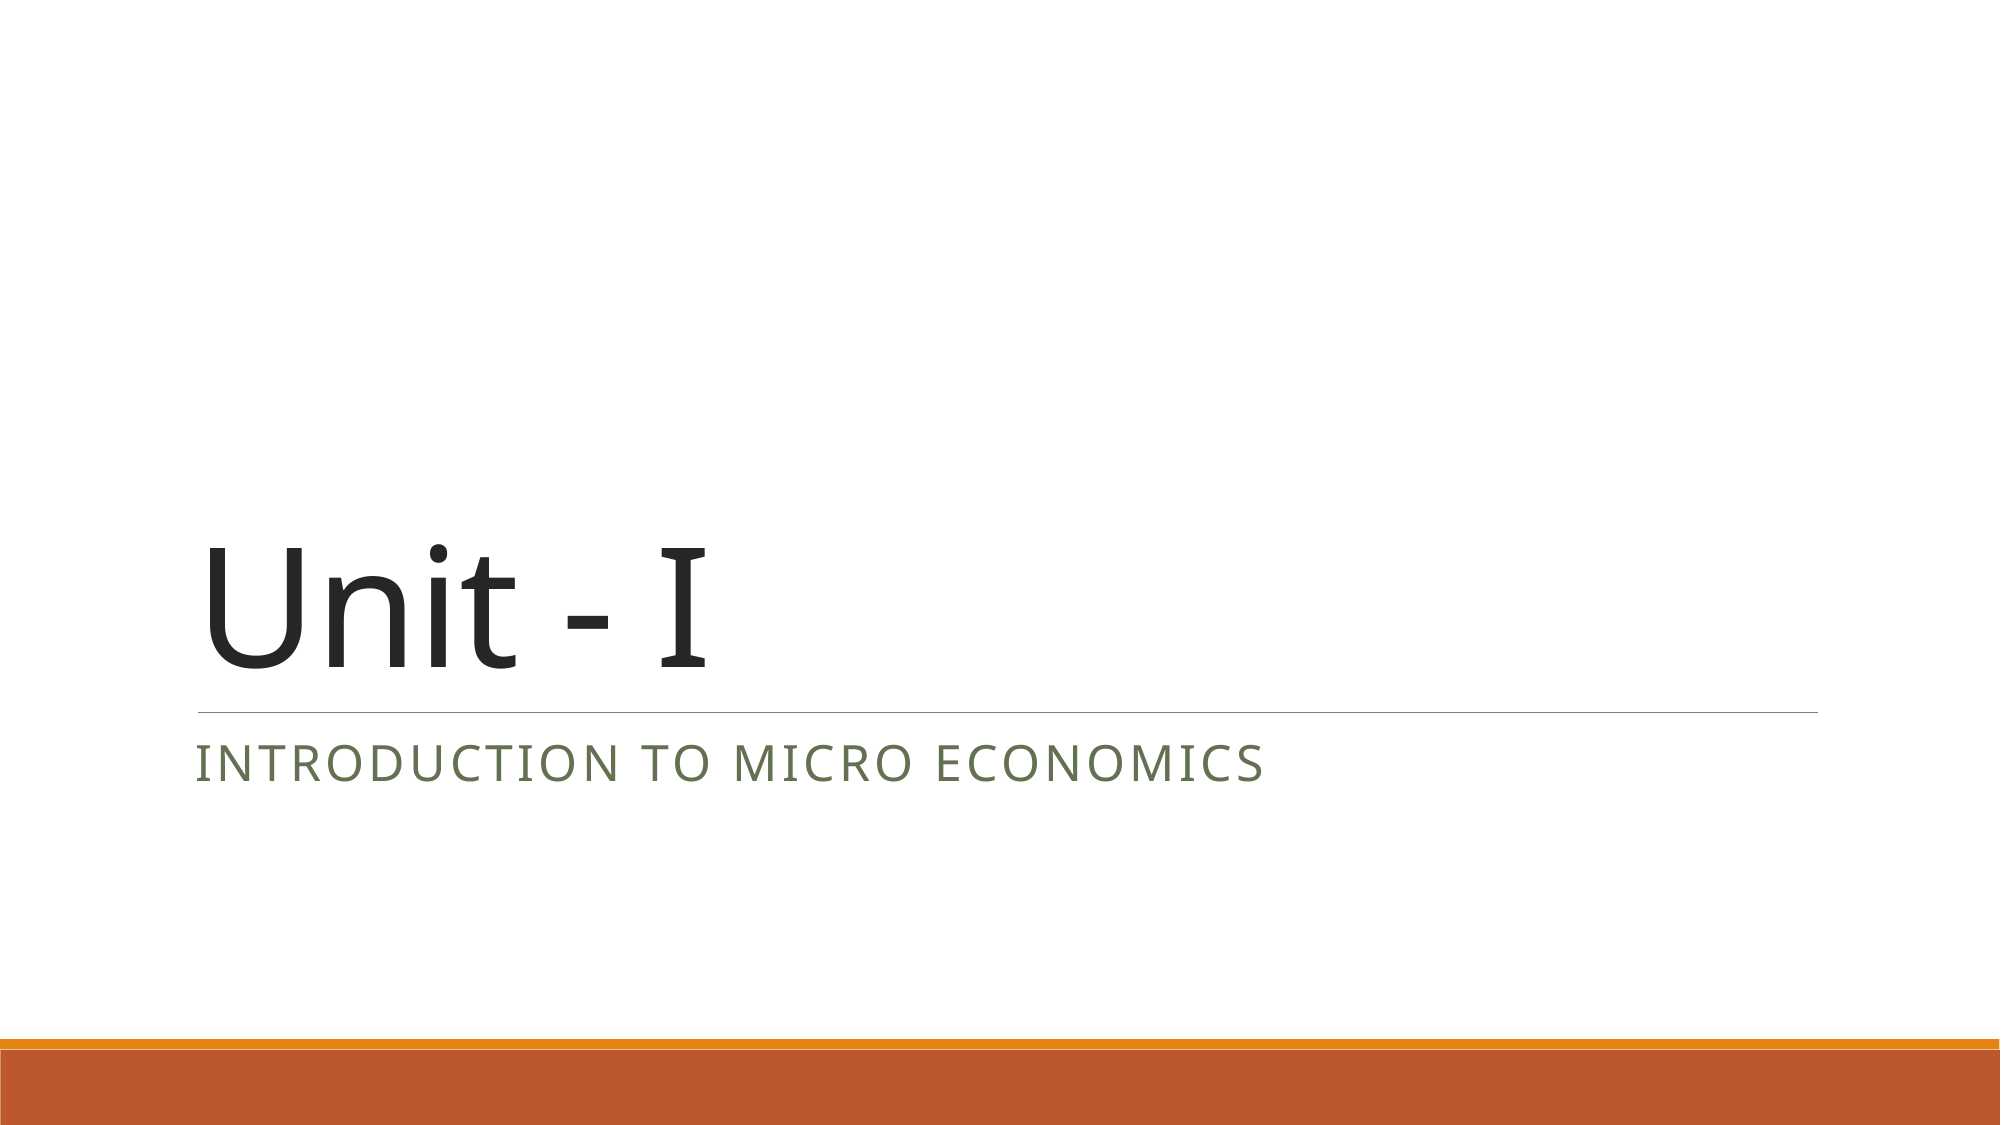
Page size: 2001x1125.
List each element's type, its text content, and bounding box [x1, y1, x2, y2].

subtitle Introduction to Micro Economics [180, 730, 1831, 919]
title Unit - I [180, 124, 1830, 710]
